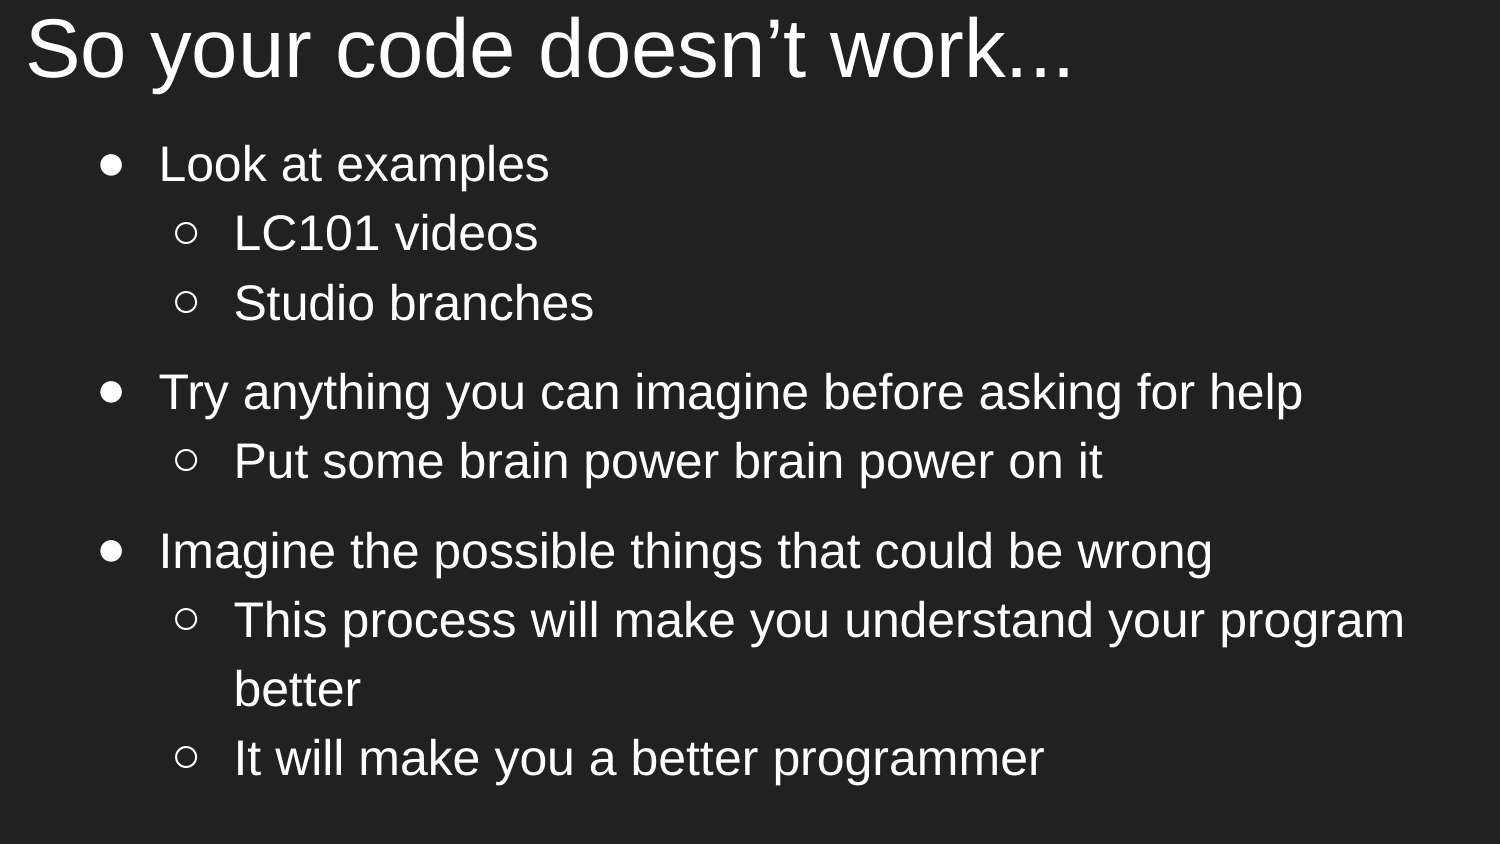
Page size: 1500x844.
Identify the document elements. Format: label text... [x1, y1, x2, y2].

title So your code doesn’t work... [10, 0, 1449, 66]
text_box Look at examples LC101 videos Studio branches Try anything you can imagine before asking for help Put some brain power brain power on it Imagine the possible things that could be wrong This process will make you understand your program better It will make you a better programmer [68, 107, 1483, 822]
